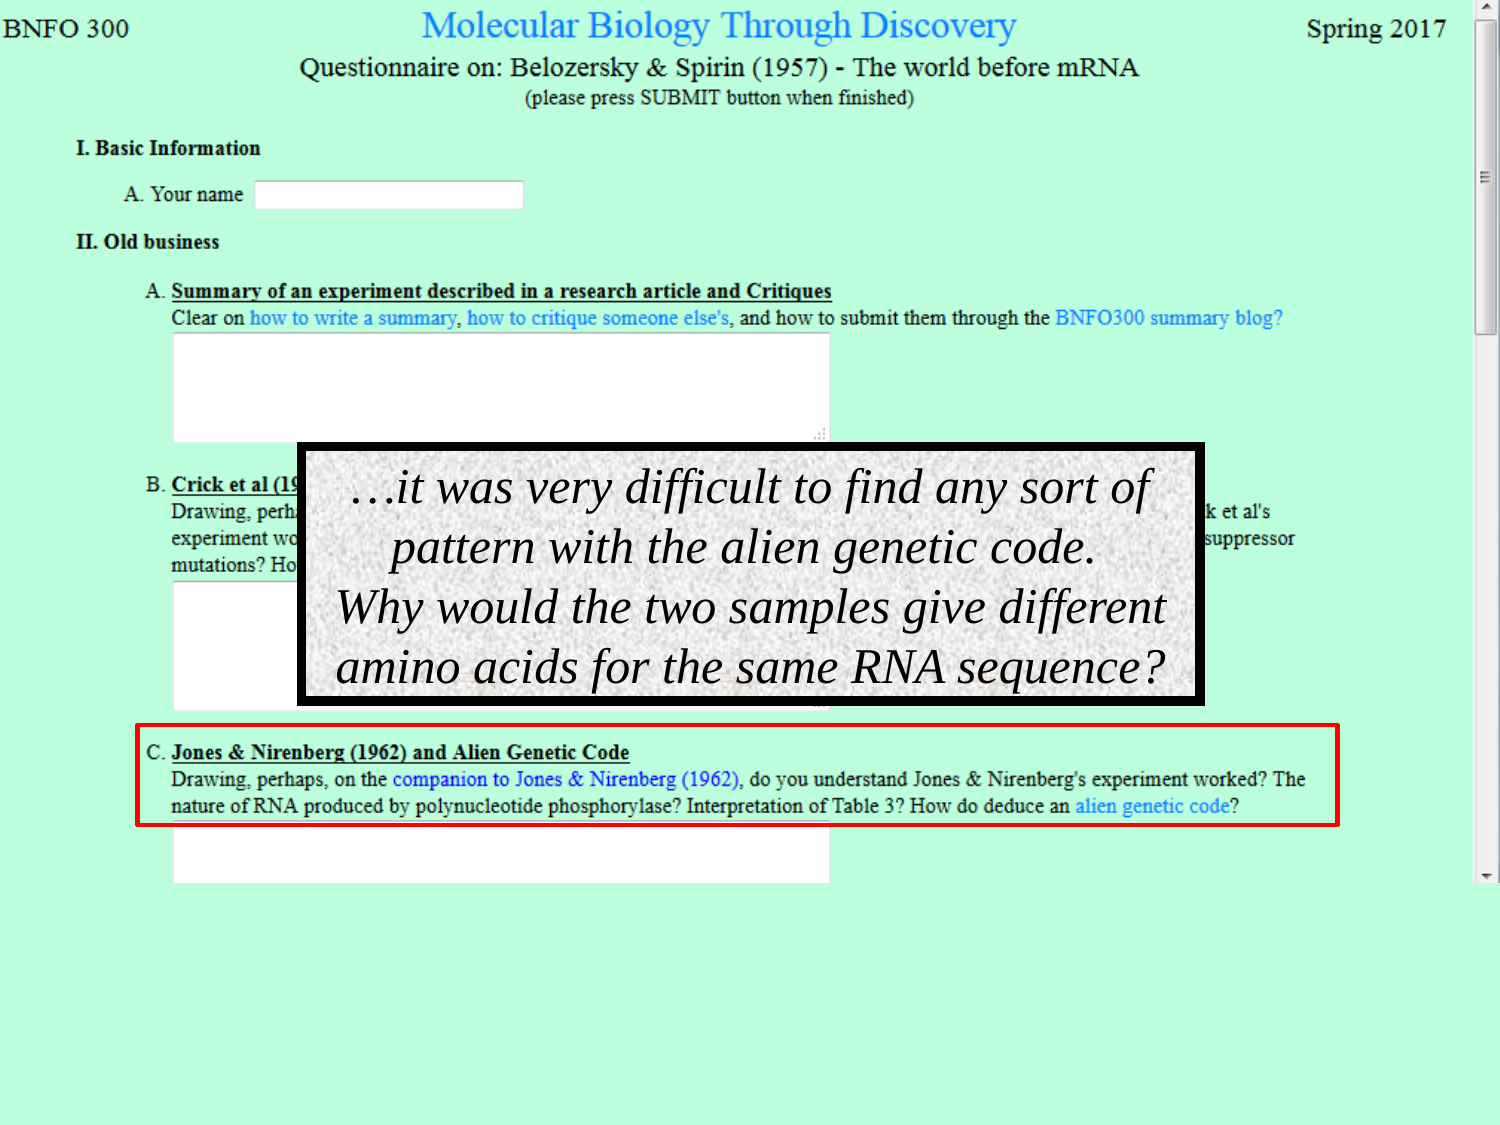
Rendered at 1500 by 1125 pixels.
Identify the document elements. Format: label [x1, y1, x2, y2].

picture [0, 0, 1500, 884]
